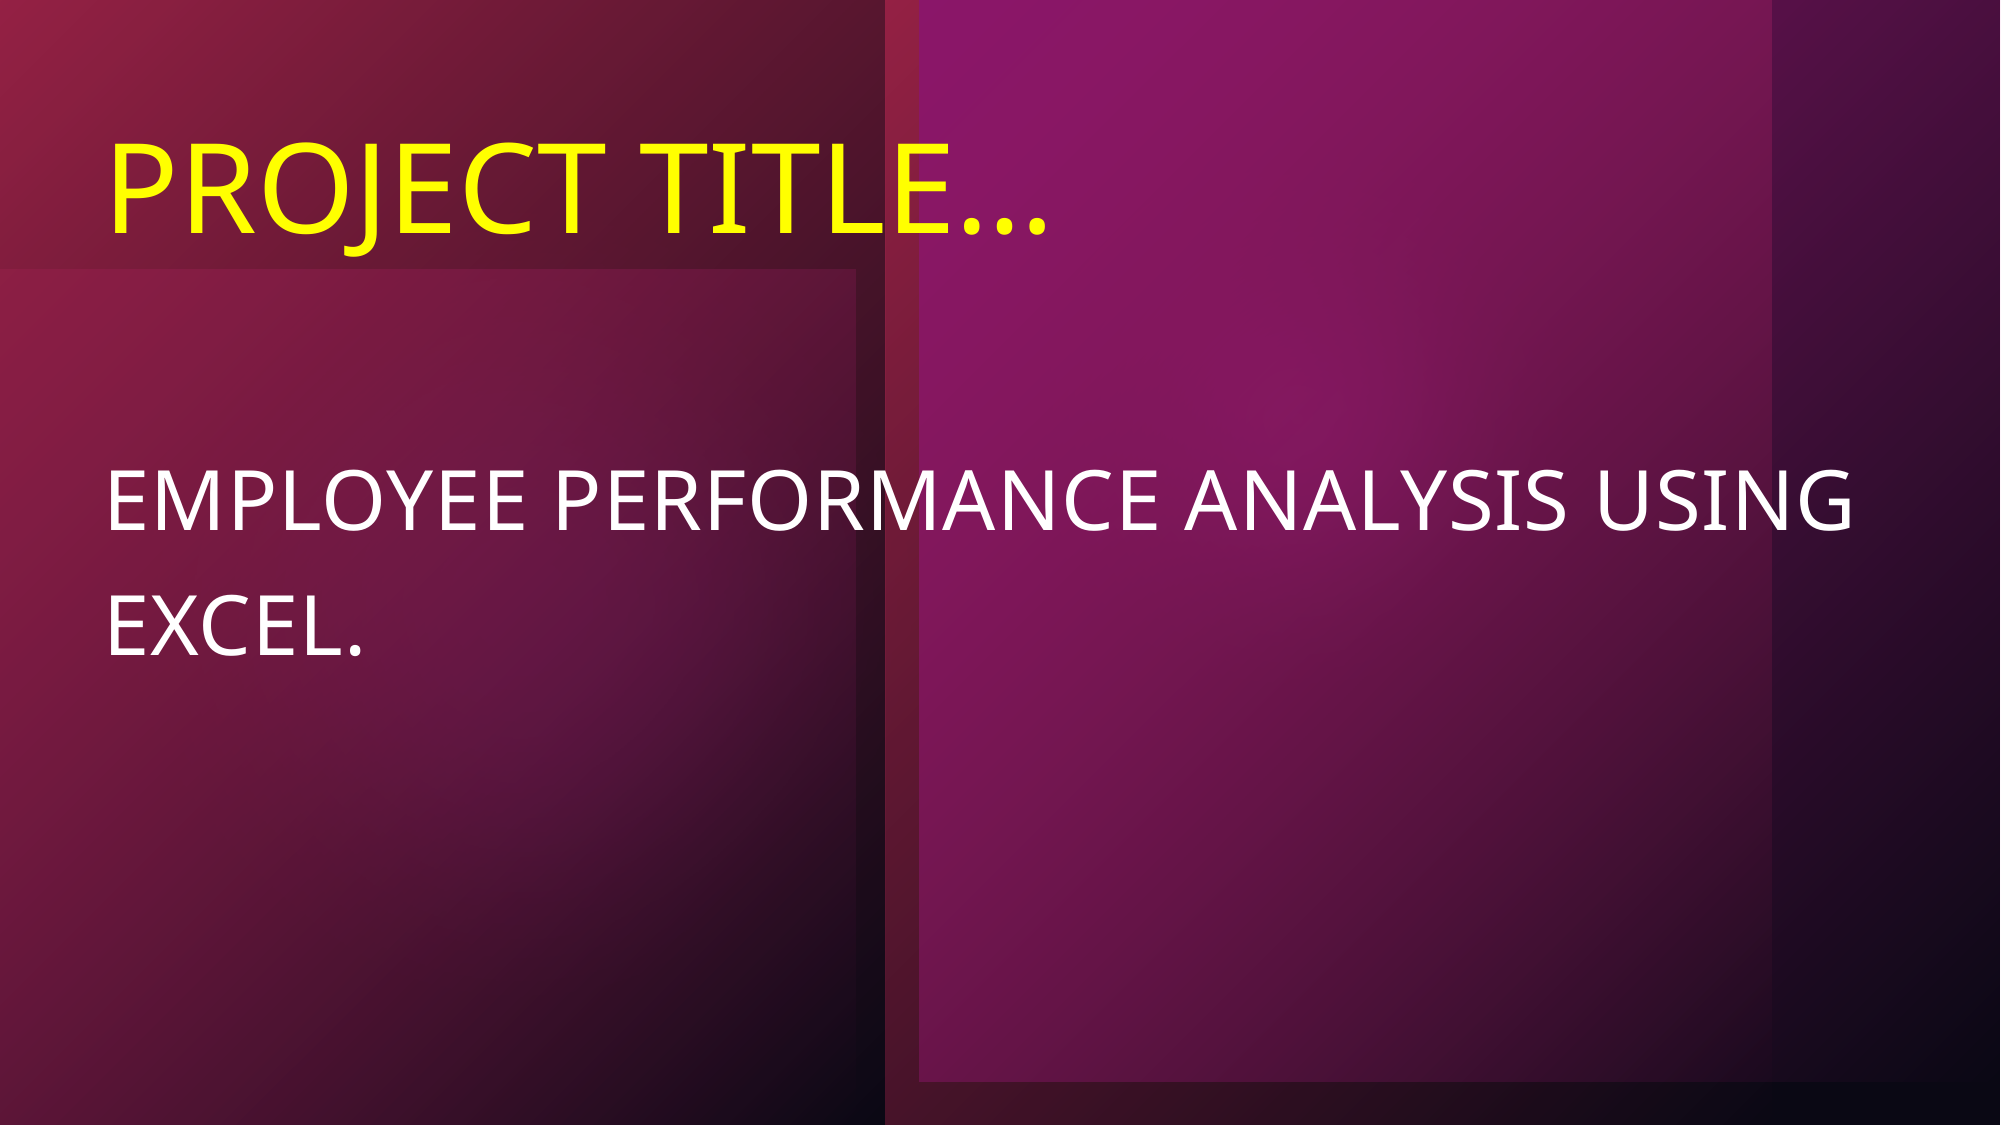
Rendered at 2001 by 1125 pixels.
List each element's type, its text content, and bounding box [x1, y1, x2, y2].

list EMPLOYEE PERFORMANCE ANALYSIS USING EXCEL. [88, 414, 1910, 777]
title PROJECT TITLE… [88, 117, 1593, 290]
